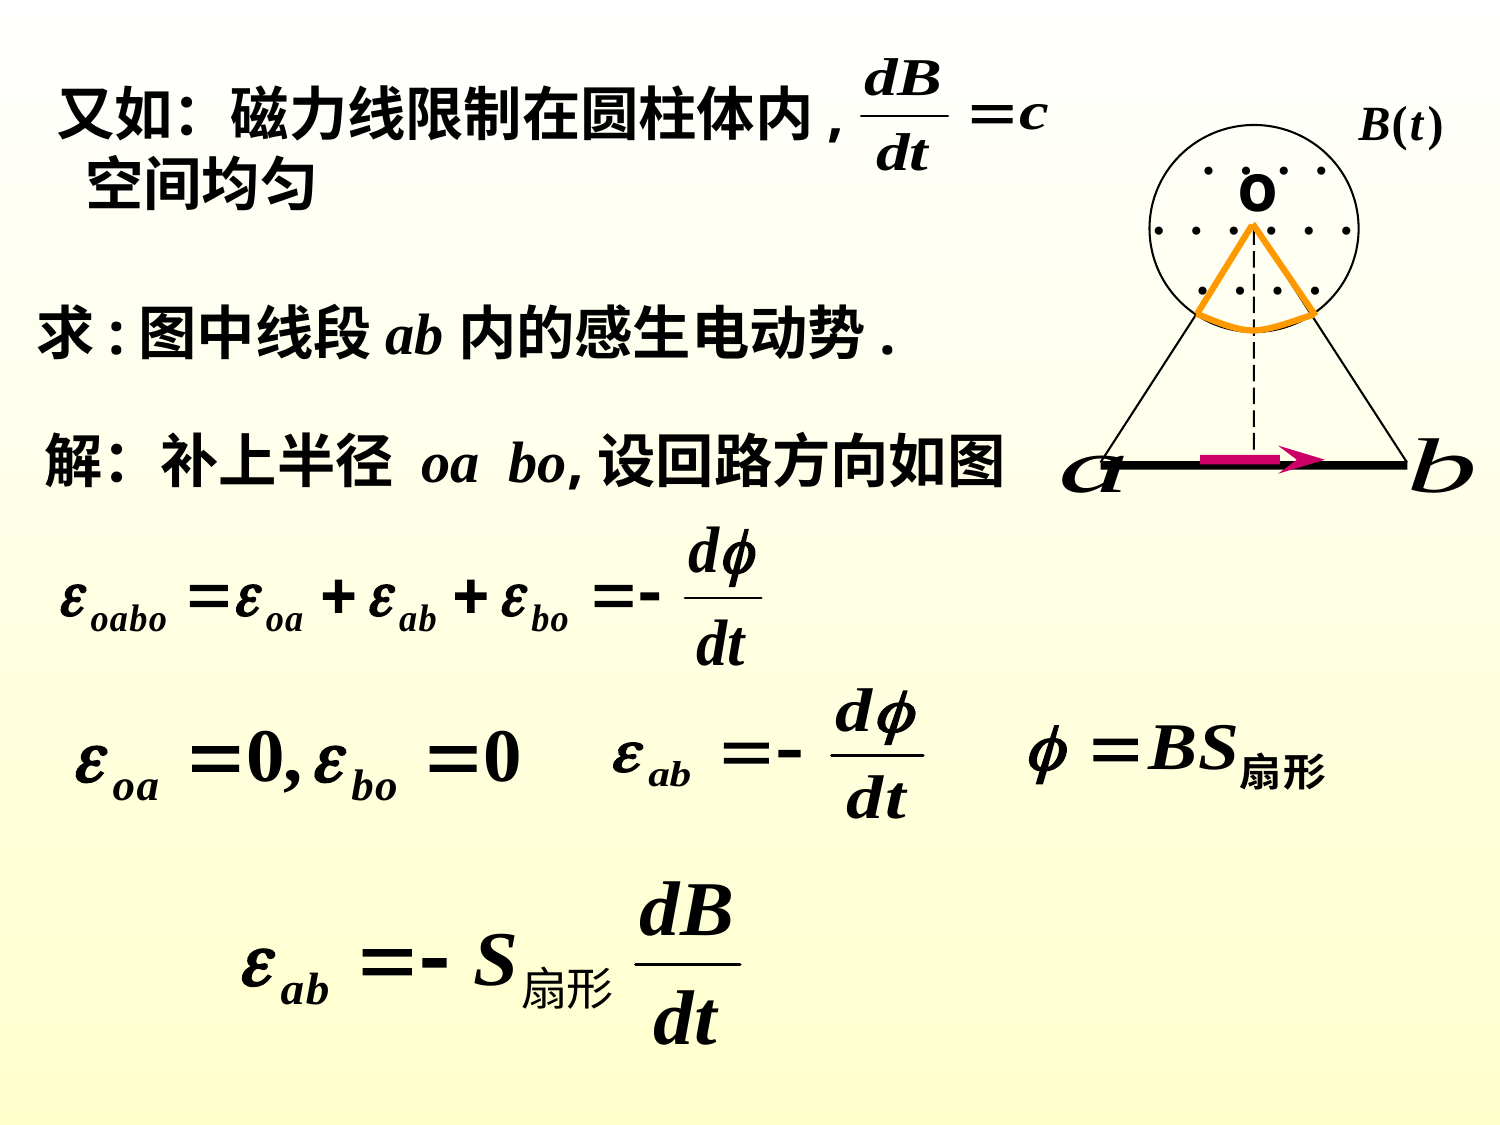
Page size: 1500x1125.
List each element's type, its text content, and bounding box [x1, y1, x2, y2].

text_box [40, 41, 1063, 226]
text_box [227, 855, 760, 1063]
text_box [1037, 87, 1500, 526]
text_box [49, 505, 776, 682]
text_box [599, 668, 941, 834]
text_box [62, 705, 538, 820]
text_box 求:图中线段ab内的感生电动势. [21, 289, 912, 374]
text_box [1018, 702, 1344, 809]
text_box 解：补上半径 oa bo,设回路方向如图 [29, 416, 1032, 502]
